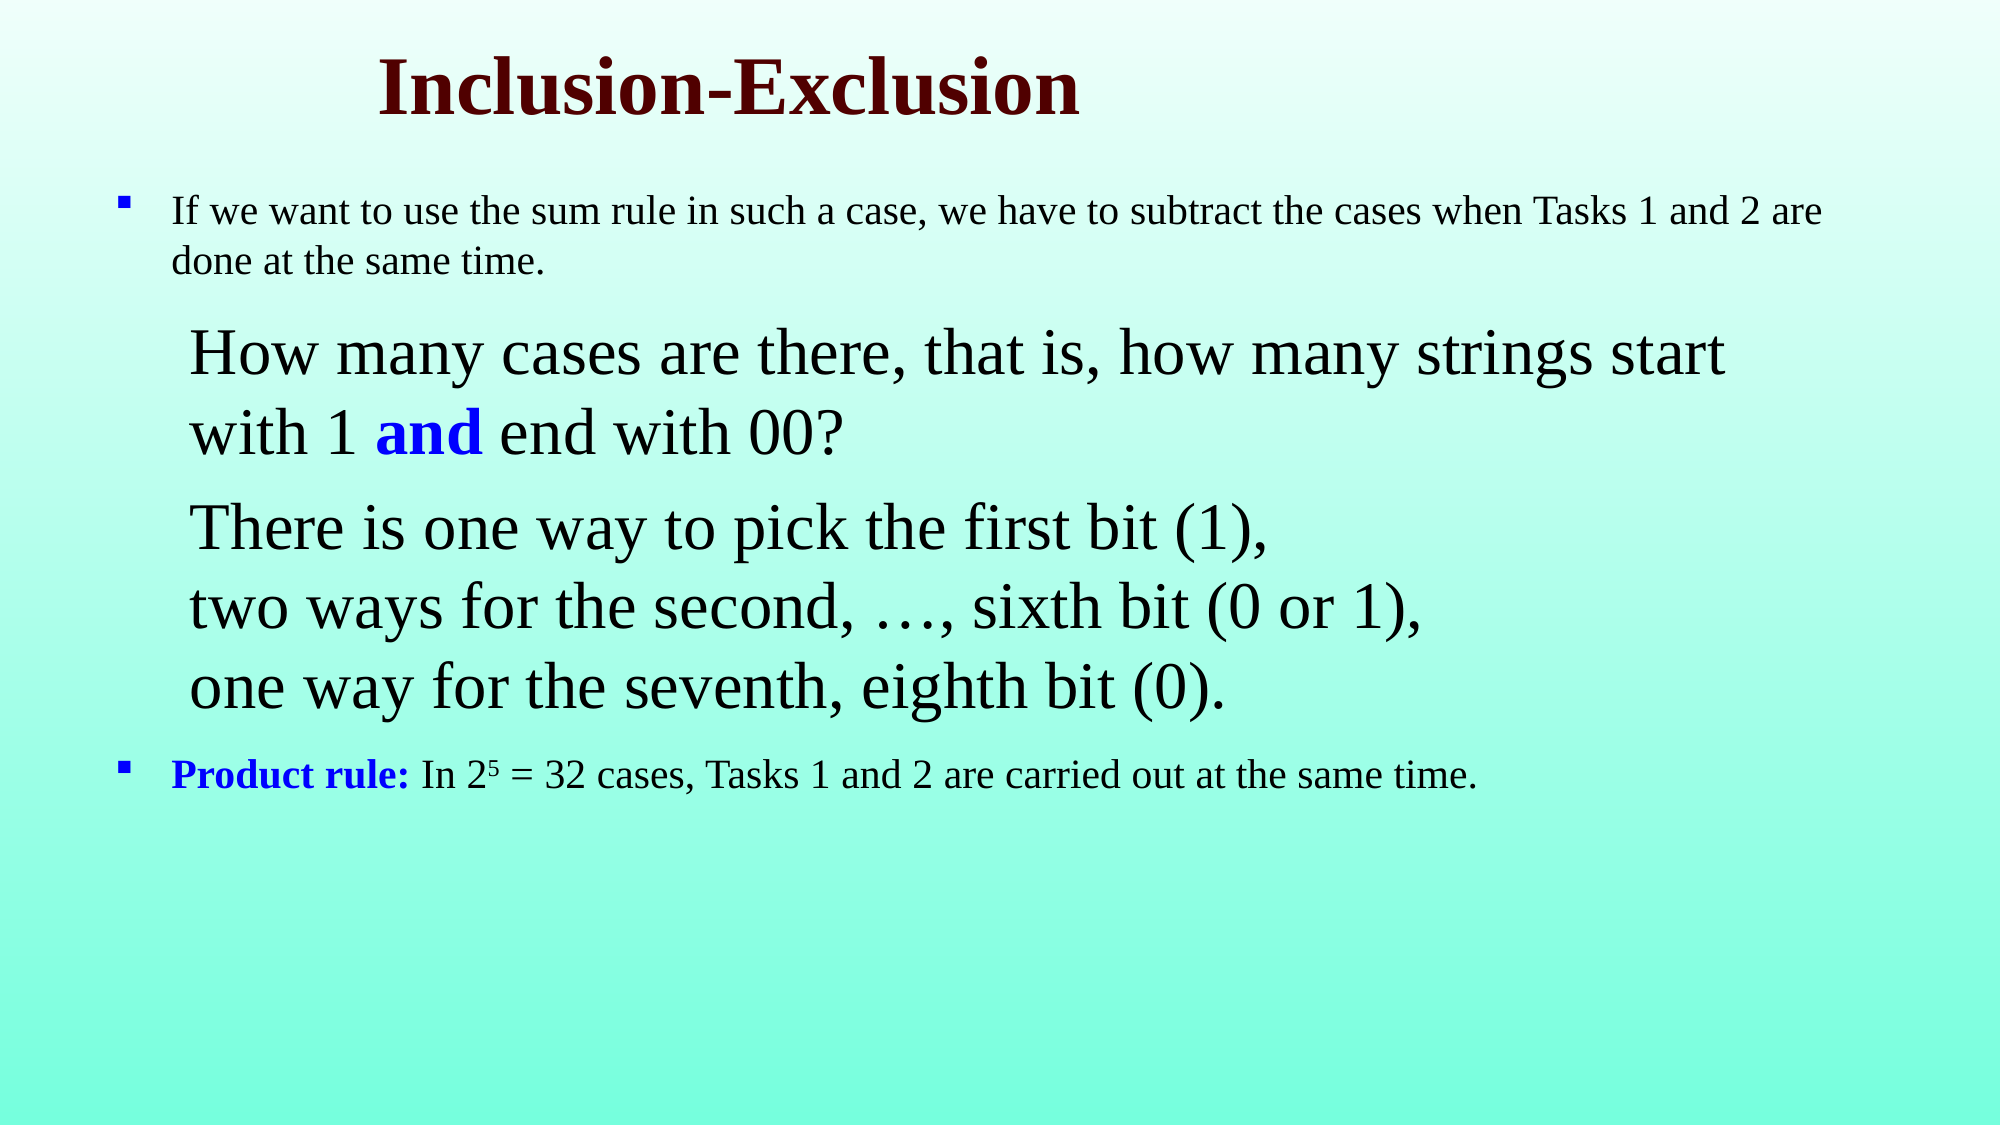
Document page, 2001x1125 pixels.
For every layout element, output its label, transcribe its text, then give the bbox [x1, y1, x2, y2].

list If we want to use the sum rule in such a case, we have to subtract the cases when Tasks 1 and 2 are done at the same time. How many cases are there, that is, how many strings start with 1 and end with 00? There is one way to pick the first bit (1), two ways for the second, …, sixth bit (0 or 1), one way for the seventh, eighth bit (0). Product rule: In 25 = 32 cases, Tasks 1 and 2 are carried out at the same time. [99, 174, 1875, 1000]
title Inclusion-Exclusion [362, 24, 1638, 138]
